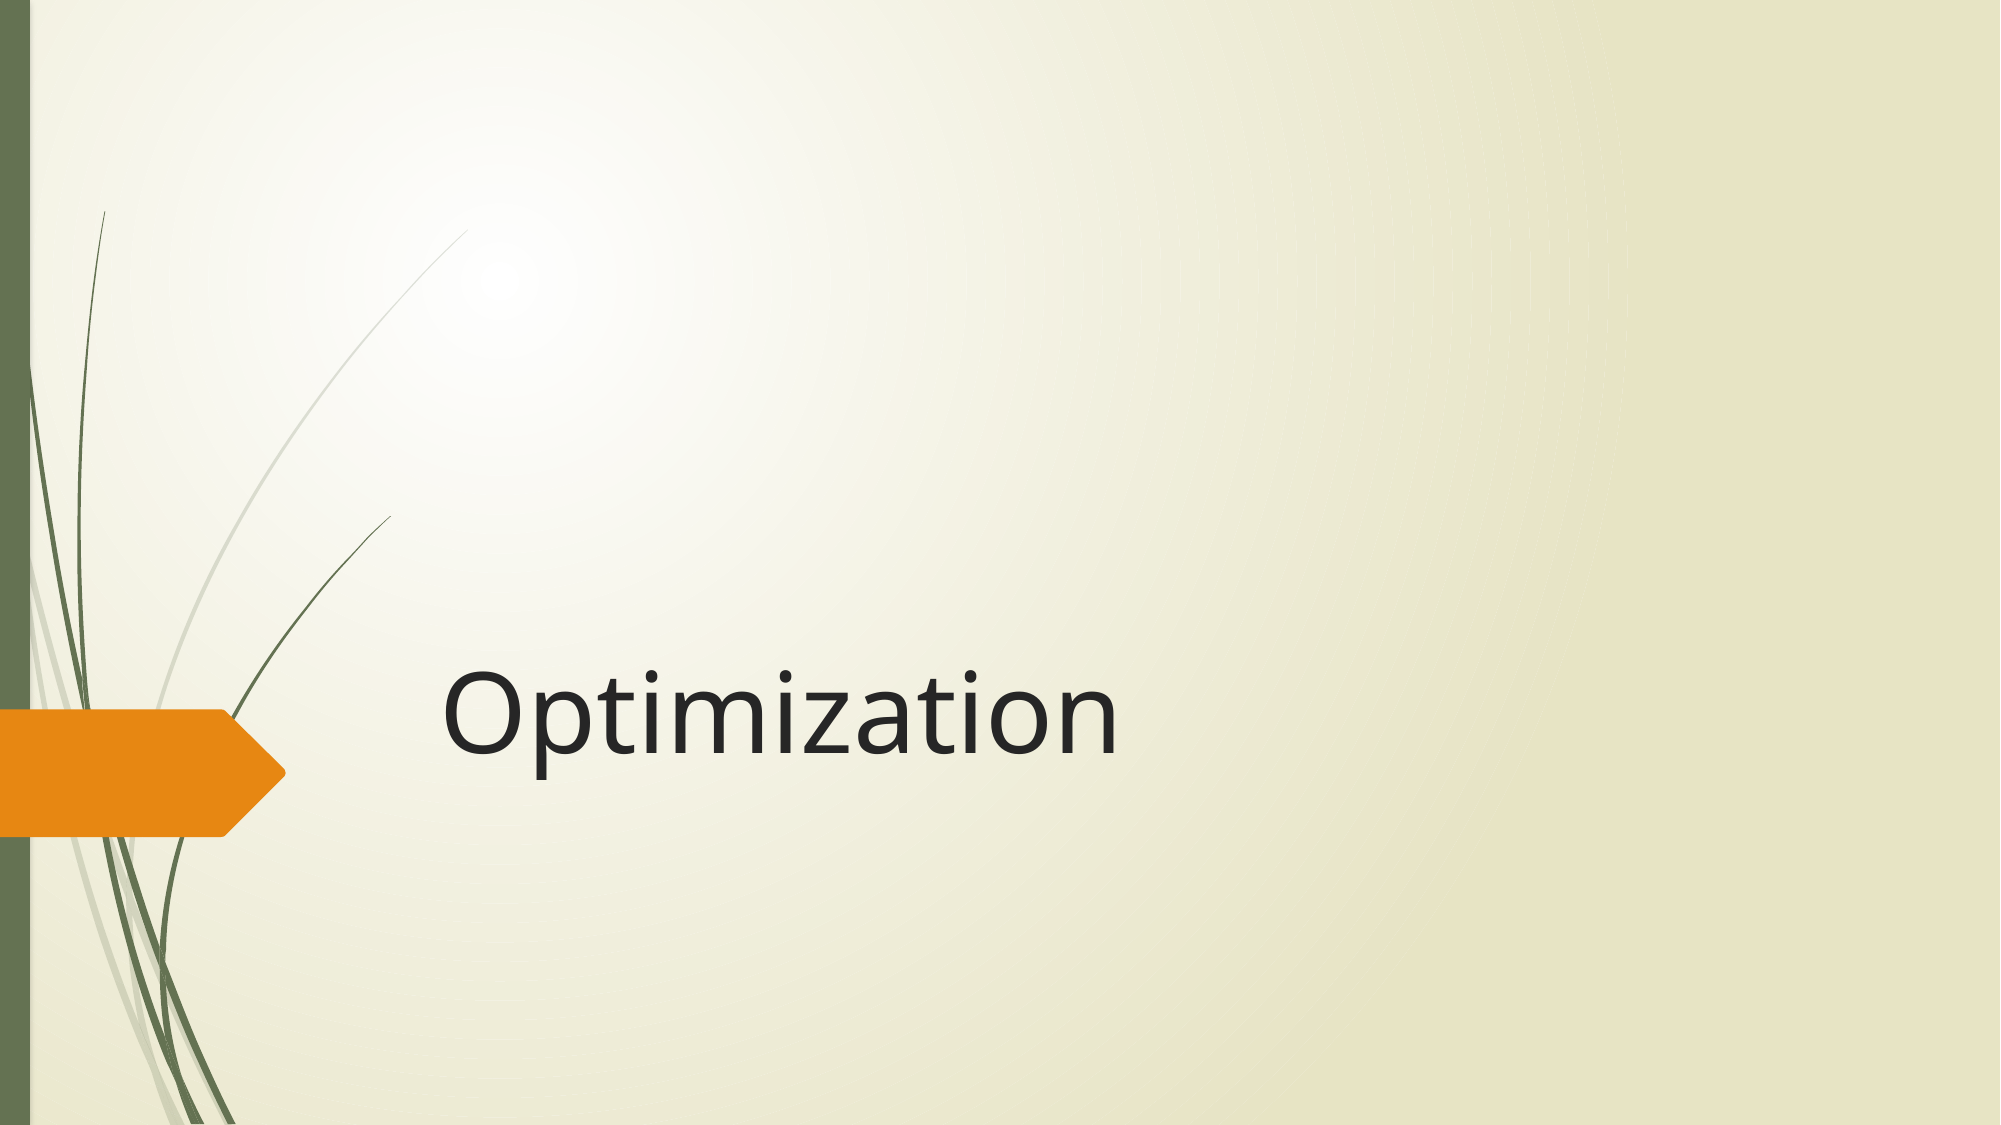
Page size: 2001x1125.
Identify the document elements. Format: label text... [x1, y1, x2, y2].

title Optimization [424, 412, 1888, 784]
